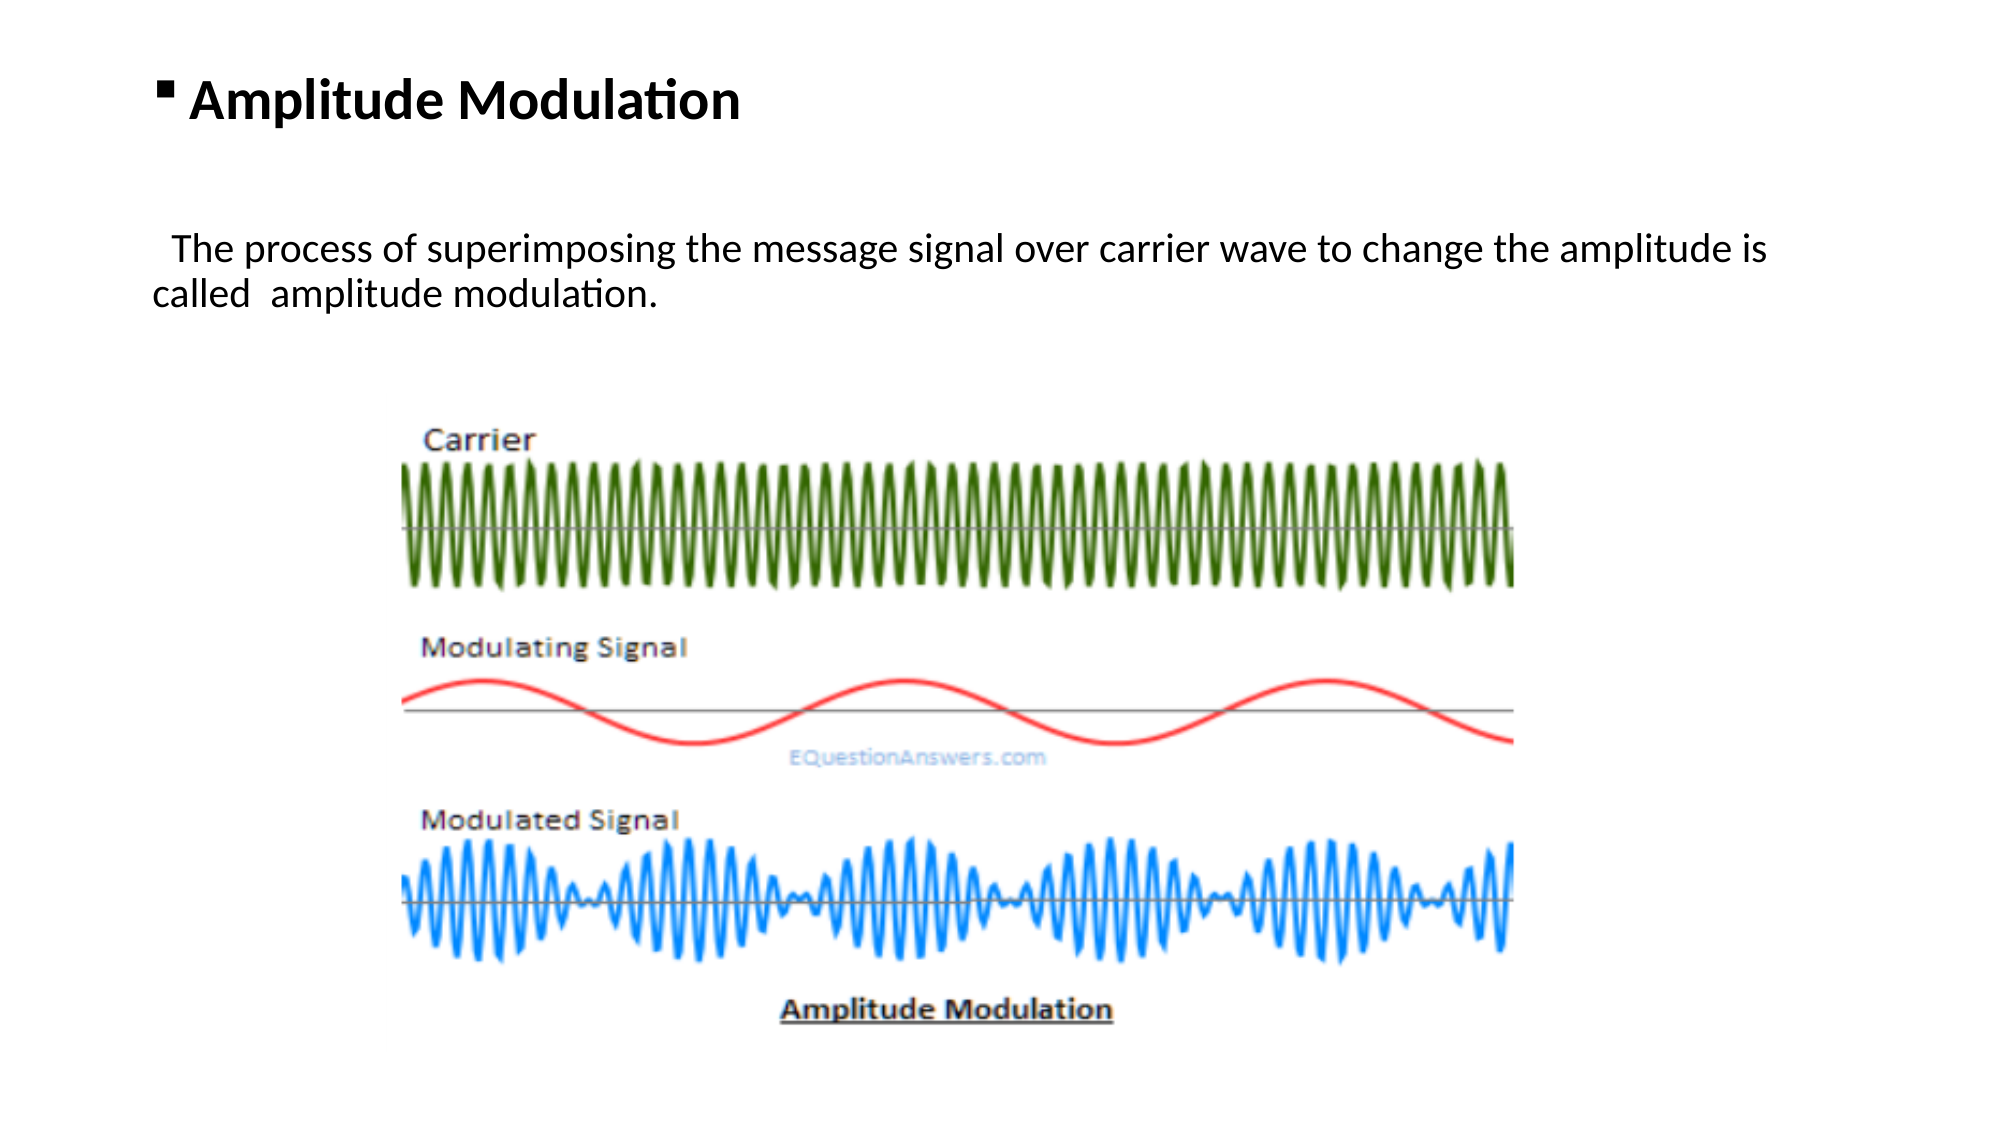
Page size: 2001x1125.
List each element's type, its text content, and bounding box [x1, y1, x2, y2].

list Amplitude Modulation The process of superimposing the message signal over carrier wave to change the amplitude is called amplitude modulation. [137, 61, 1863, 1014]
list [385, 393, 1570, 1052]
